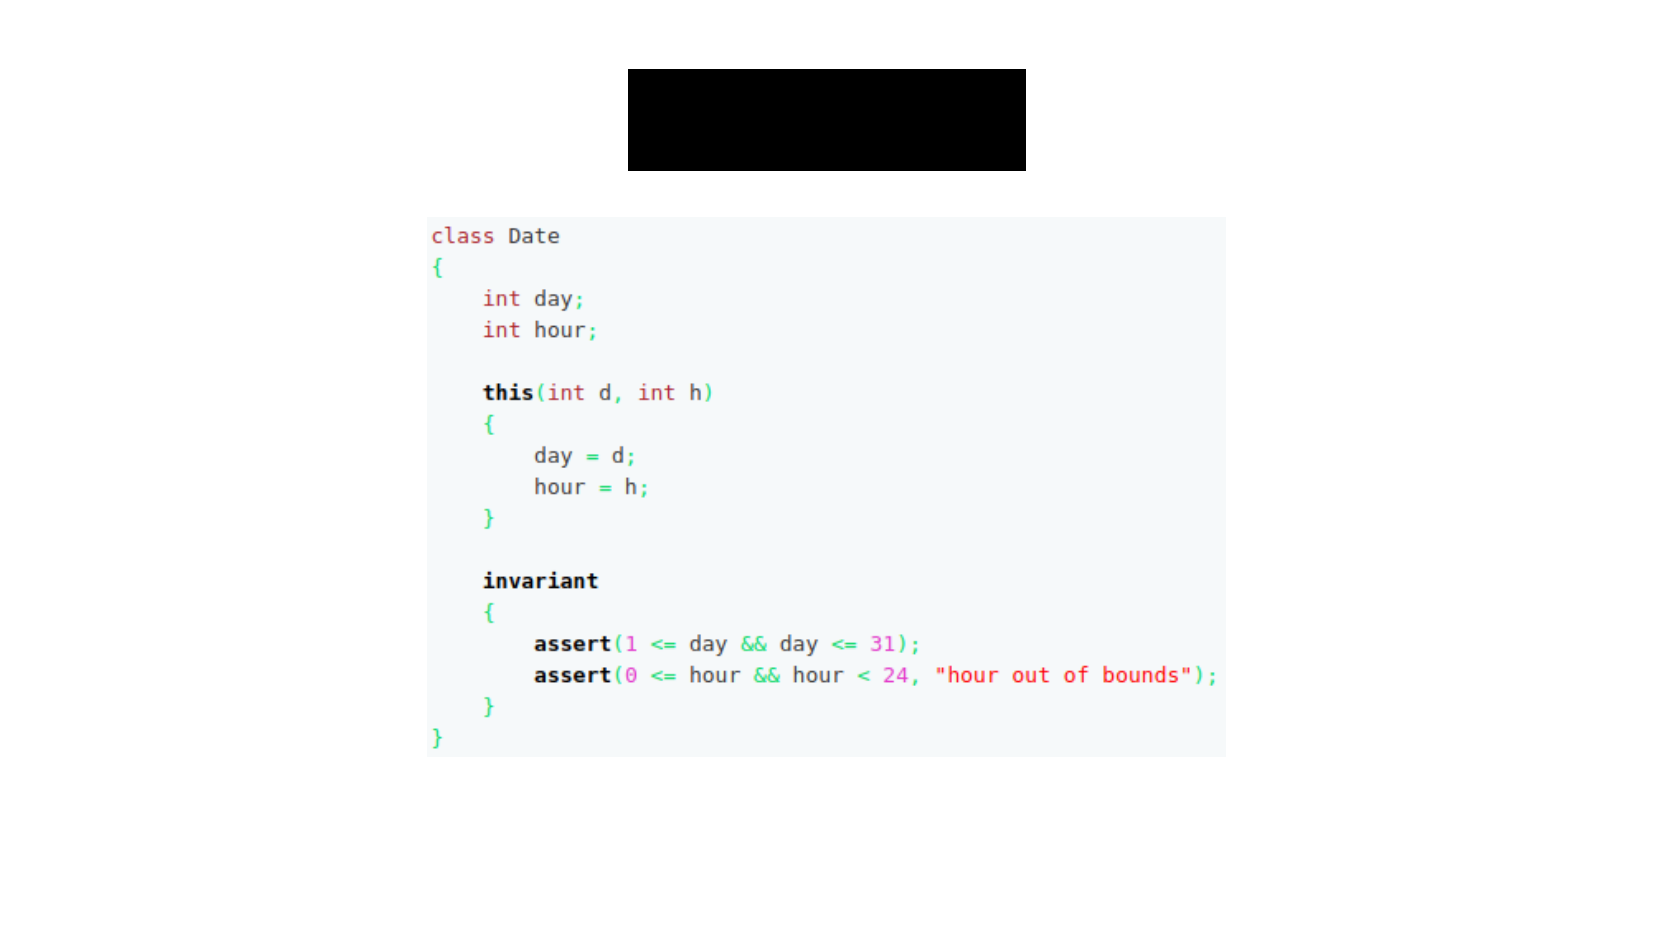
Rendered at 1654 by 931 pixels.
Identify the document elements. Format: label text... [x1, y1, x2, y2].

title Invariants [82, 37, 1571, 193]
picture [427, 217, 1227, 758]
